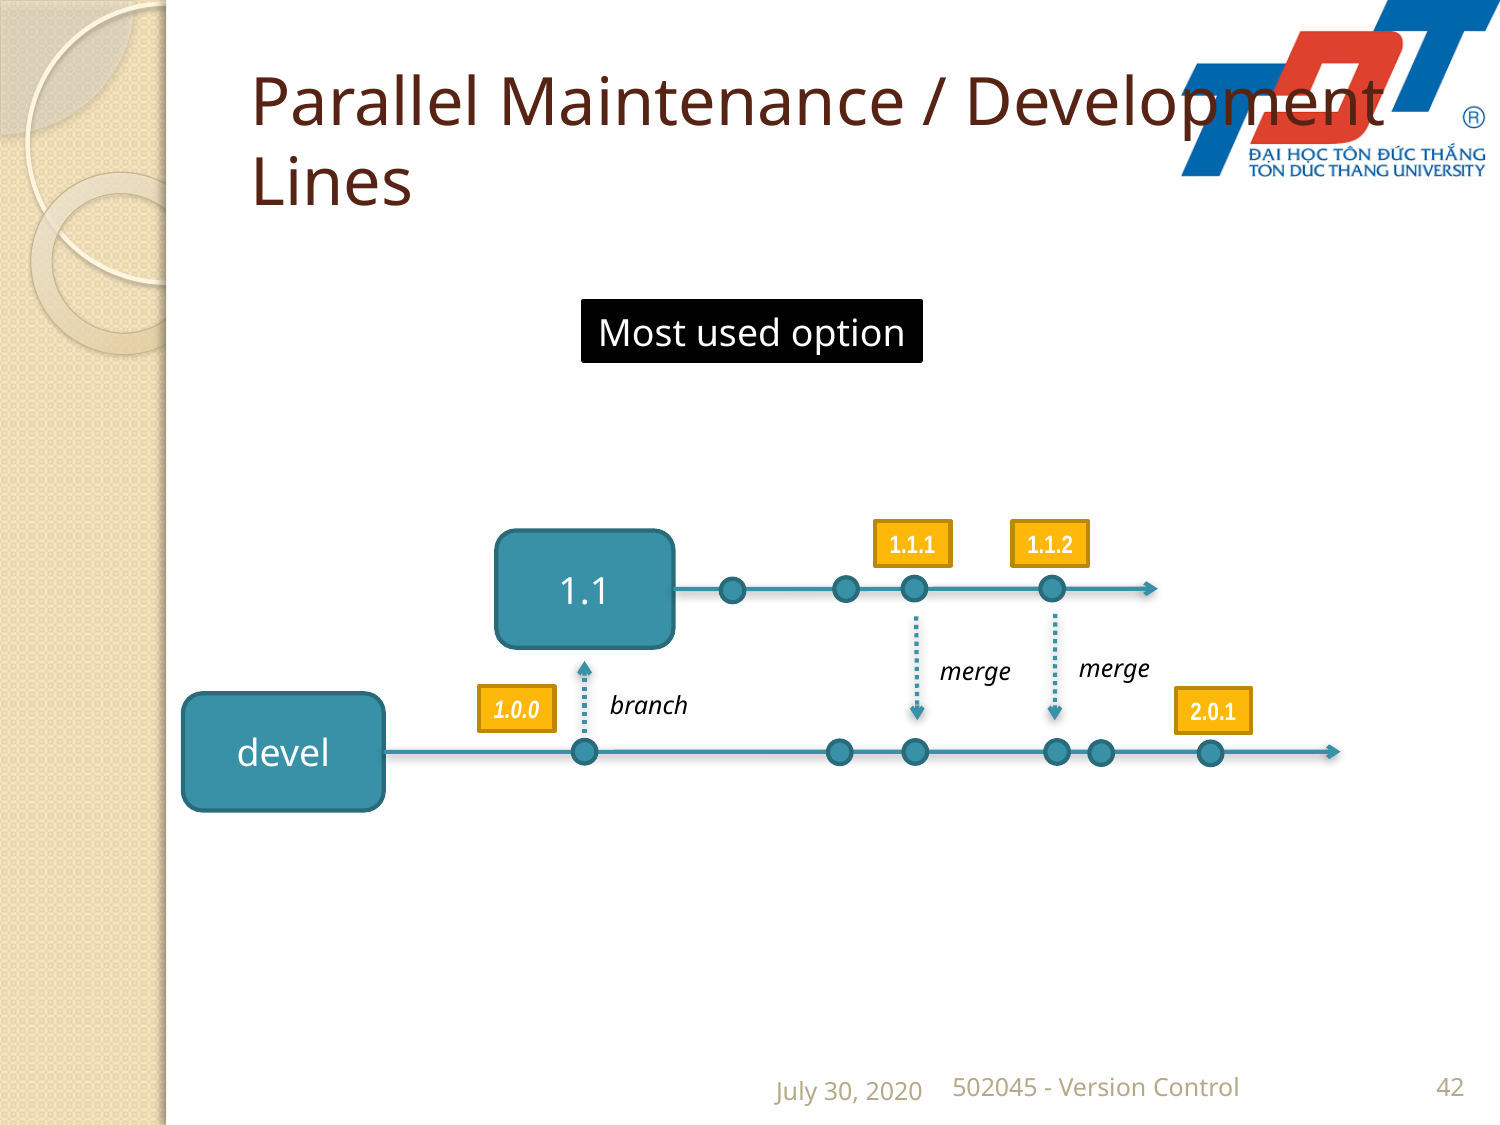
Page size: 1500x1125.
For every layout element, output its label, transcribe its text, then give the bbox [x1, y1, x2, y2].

text_box [719, 576, 746, 585]
text_box [832, 575, 860, 585]
text_box [722, 600, 743, 605]
text_box 1.0.0 [477, 684, 557, 733]
text_box [826, 738, 854, 749]
slide_number 42 [1413, 1034, 1488, 1113]
text_box [571, 739, 599, 749]
text_box [901, 738, 929, 749]
footer 502045 - Version Control [937, 1034, 1413, 1113]
text_box [1087, 739, 1115, 749]
text_box Most used option [581, 299, 923, 363]
text_box merge [1064, 645, 1166, 690]
picture [1181, 0, 1500, 177]
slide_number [587, 1034, 937, 1113]
text_box [1091, 763, 1111, 767]
text_box 2.0.1 [1174, 686, 1253, 735]
text_box 1.1 [494, 528, 676, 650]
text_box [900, 574, 928, 585]
text_box branch [595, 682, 704, 728]
text_box [1197, 739, 1224, 749]
text_box 1.1.2 [1010, 519, 1090, 568]
text_box devel [180, 691, 386, 813]
title Parallel Maintenance / Development Lines [235, 45, 1466, 233]
text_box [1038, 574, 1066, 585]
text_box 1.1.1 [873, 519, 953, 568]
text_box [831, 763, 849, 767]
text_box [1200, 763, 1221, 768]
text_box merge [925, 647, 1027, 693]
text_box [1043, 738, 1071, 749]
